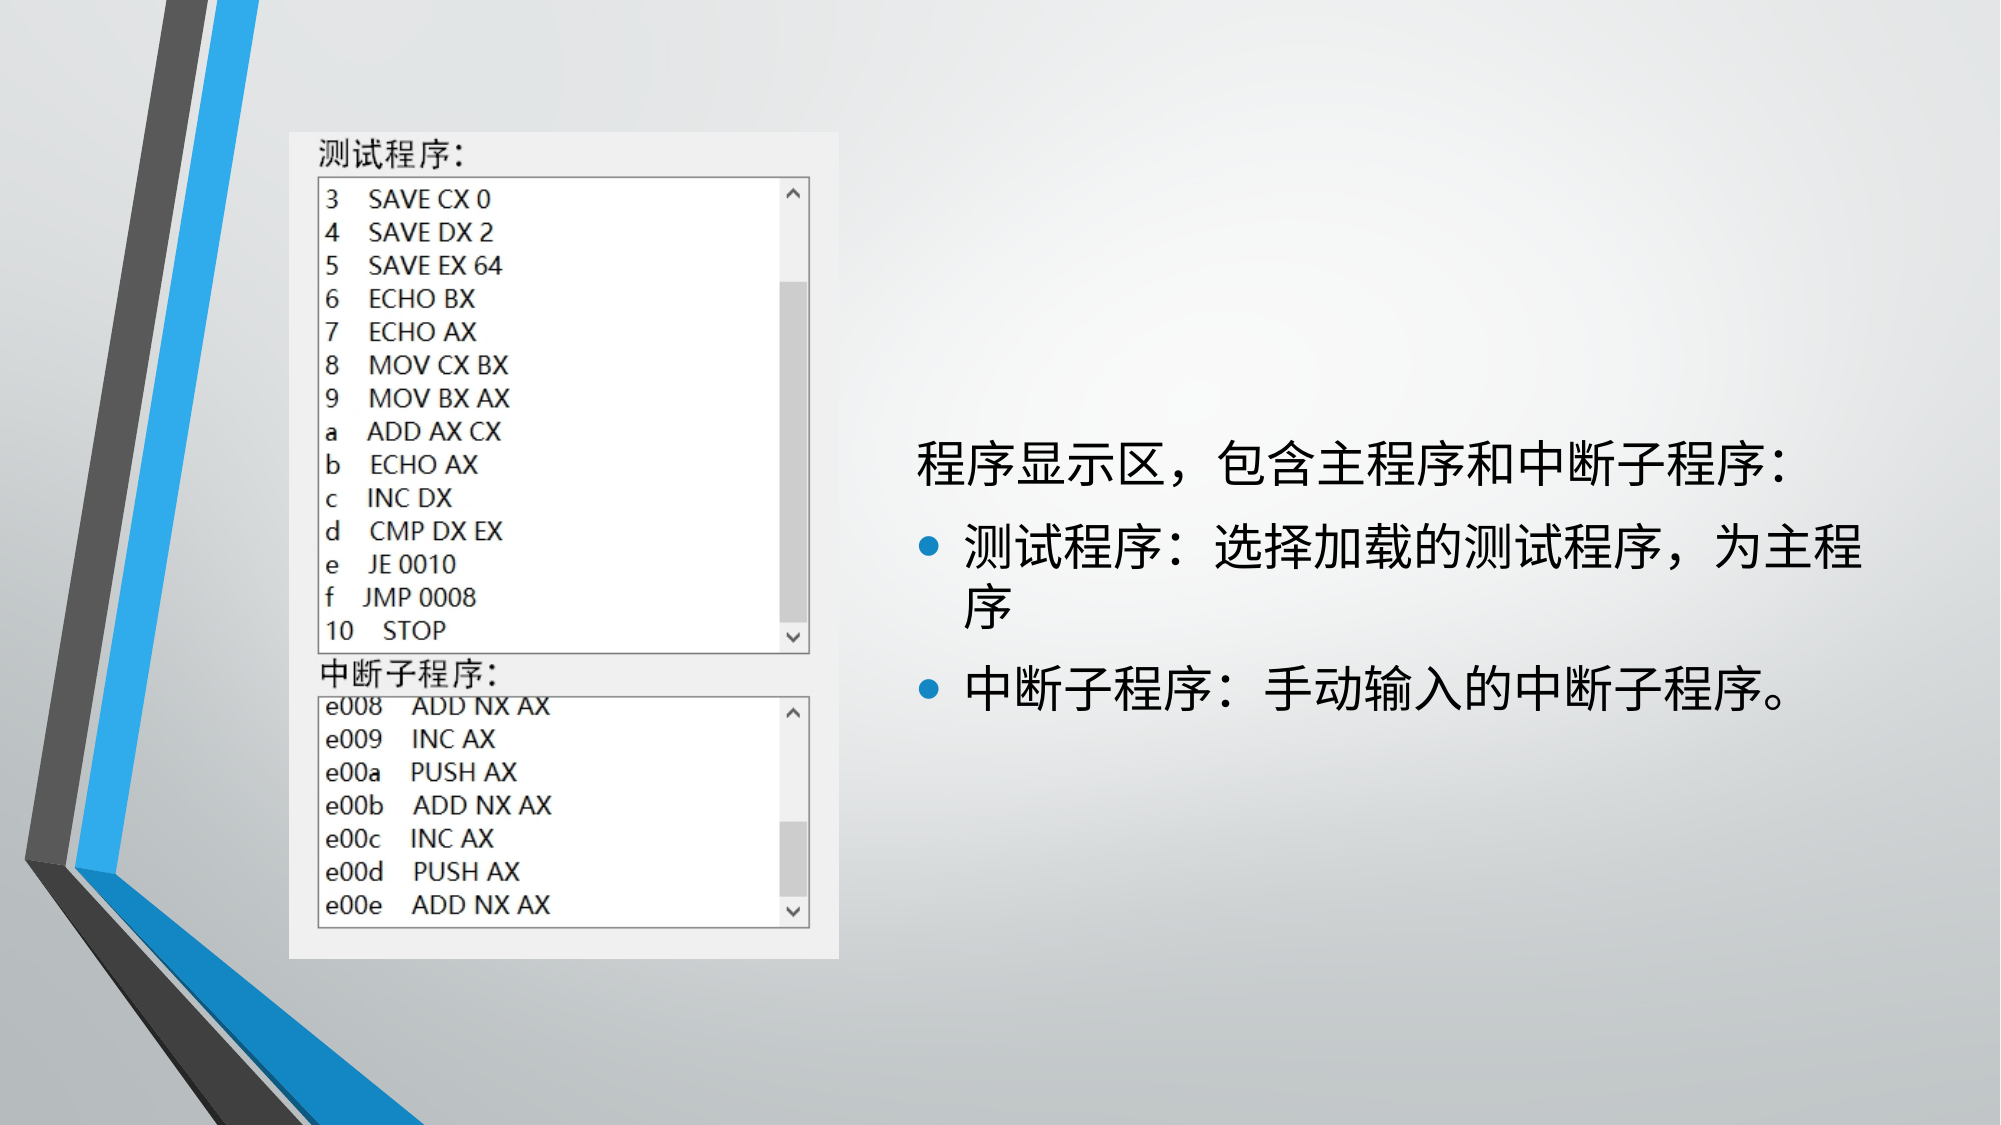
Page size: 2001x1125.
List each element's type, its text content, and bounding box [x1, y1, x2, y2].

list 程序显示区，包含主程序和中断子程序： 测试程序：选择加载的测试程序，为主程序 中断子程序：手动输入的中断子程序。 [901, 164, 1909, 1069]
picture [289, 132, 840, 959]
